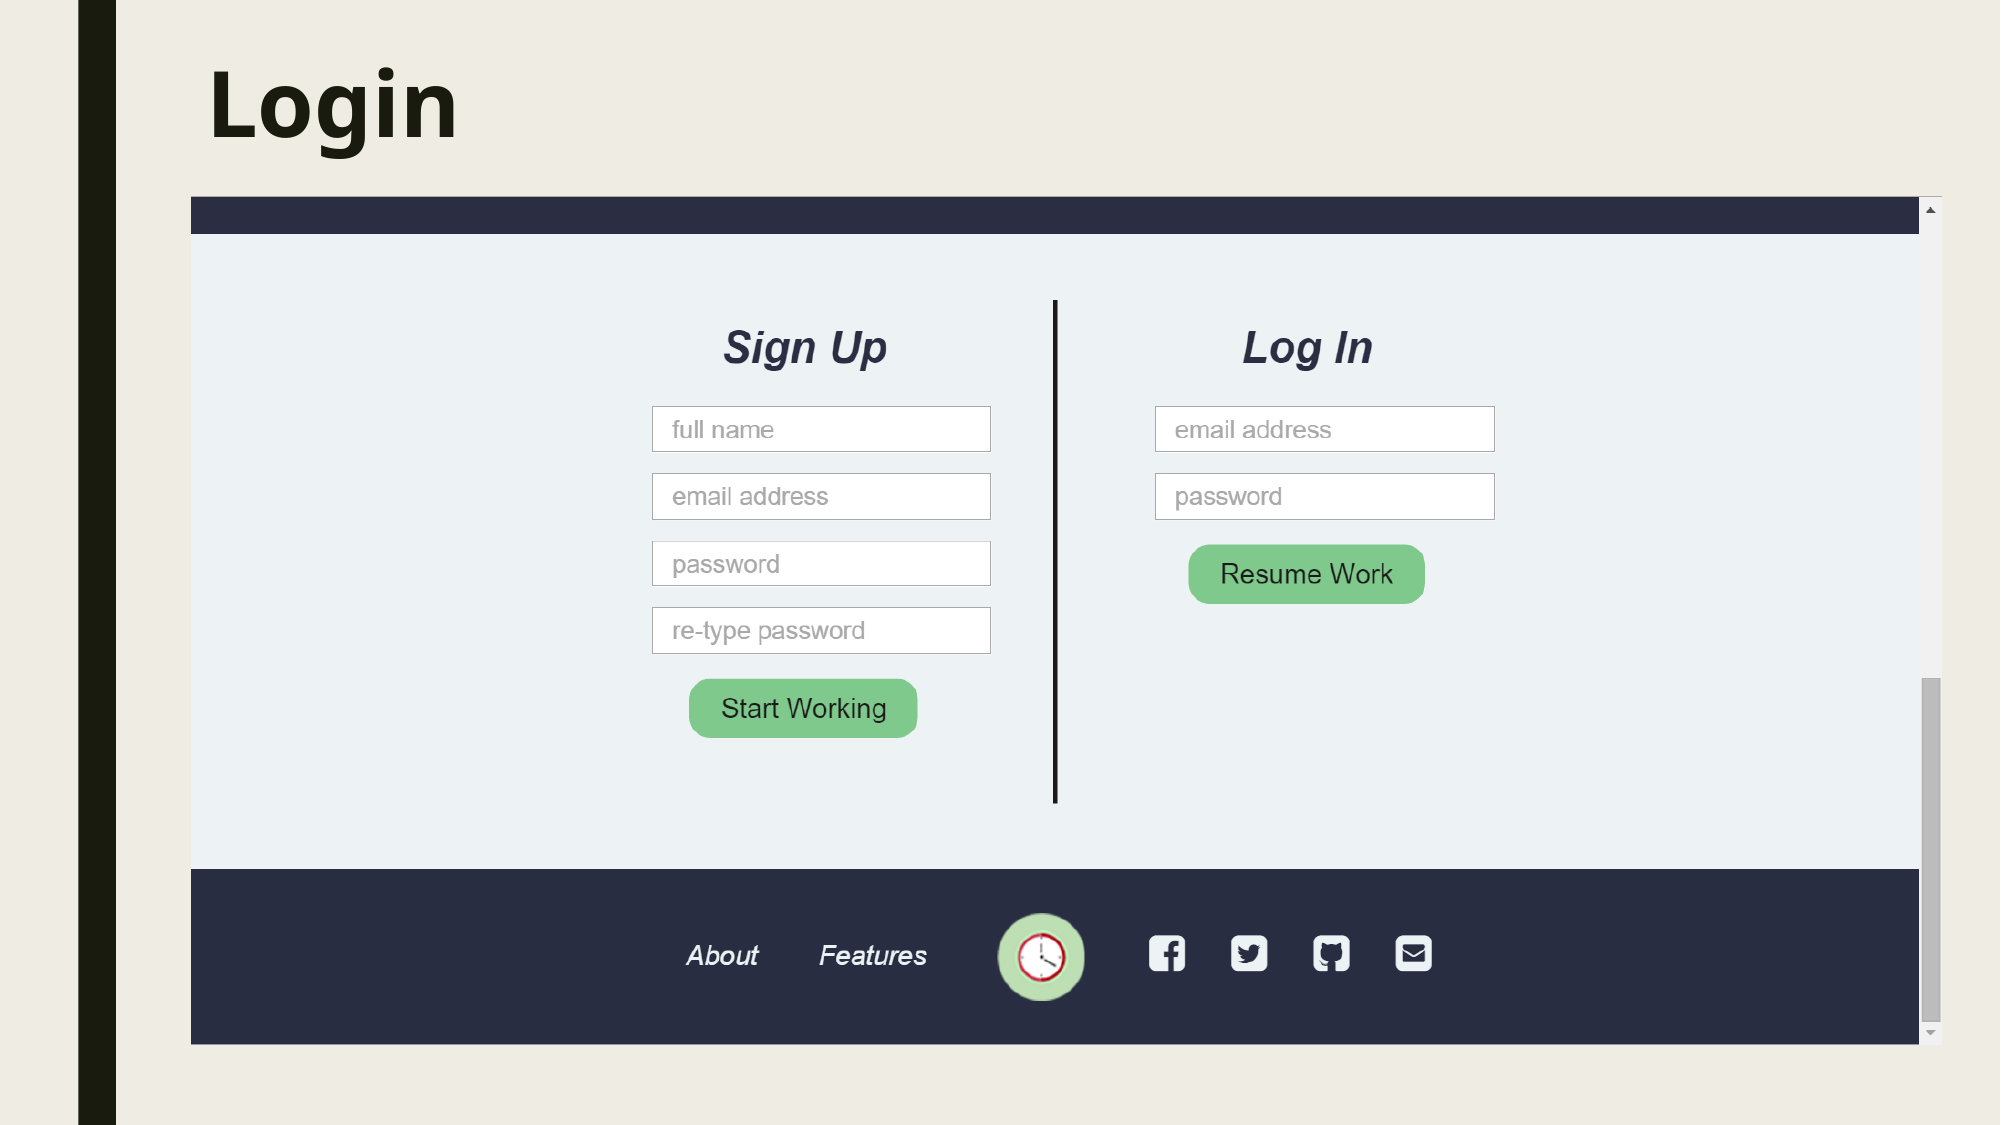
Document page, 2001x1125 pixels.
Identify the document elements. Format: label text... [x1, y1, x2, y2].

title Login [191, 51, 1943, 197]
picture [191, 196, 1942, 1045]
